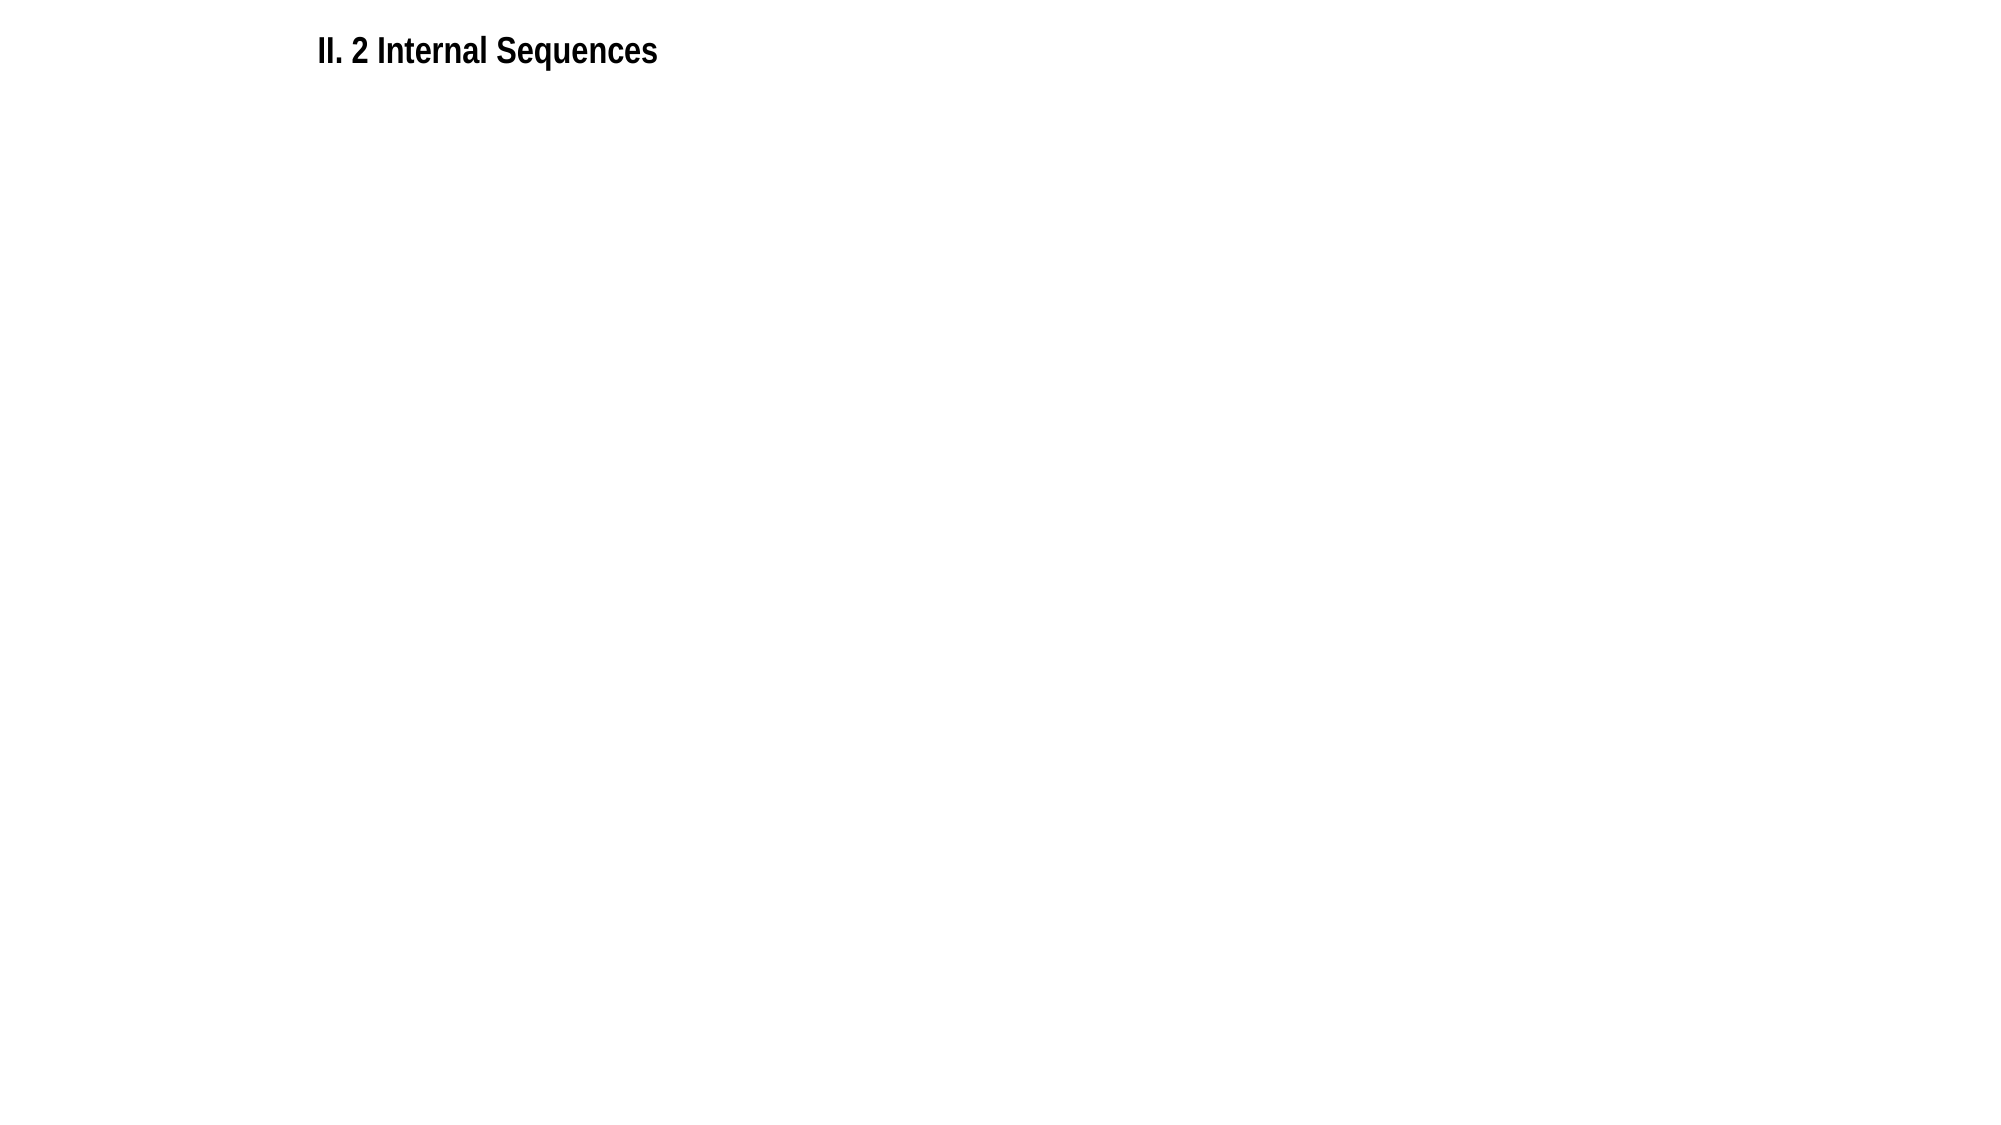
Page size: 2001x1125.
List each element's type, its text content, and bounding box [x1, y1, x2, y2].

text_box II. 2 Internal Sequences [303, 19, 1396, 79]
